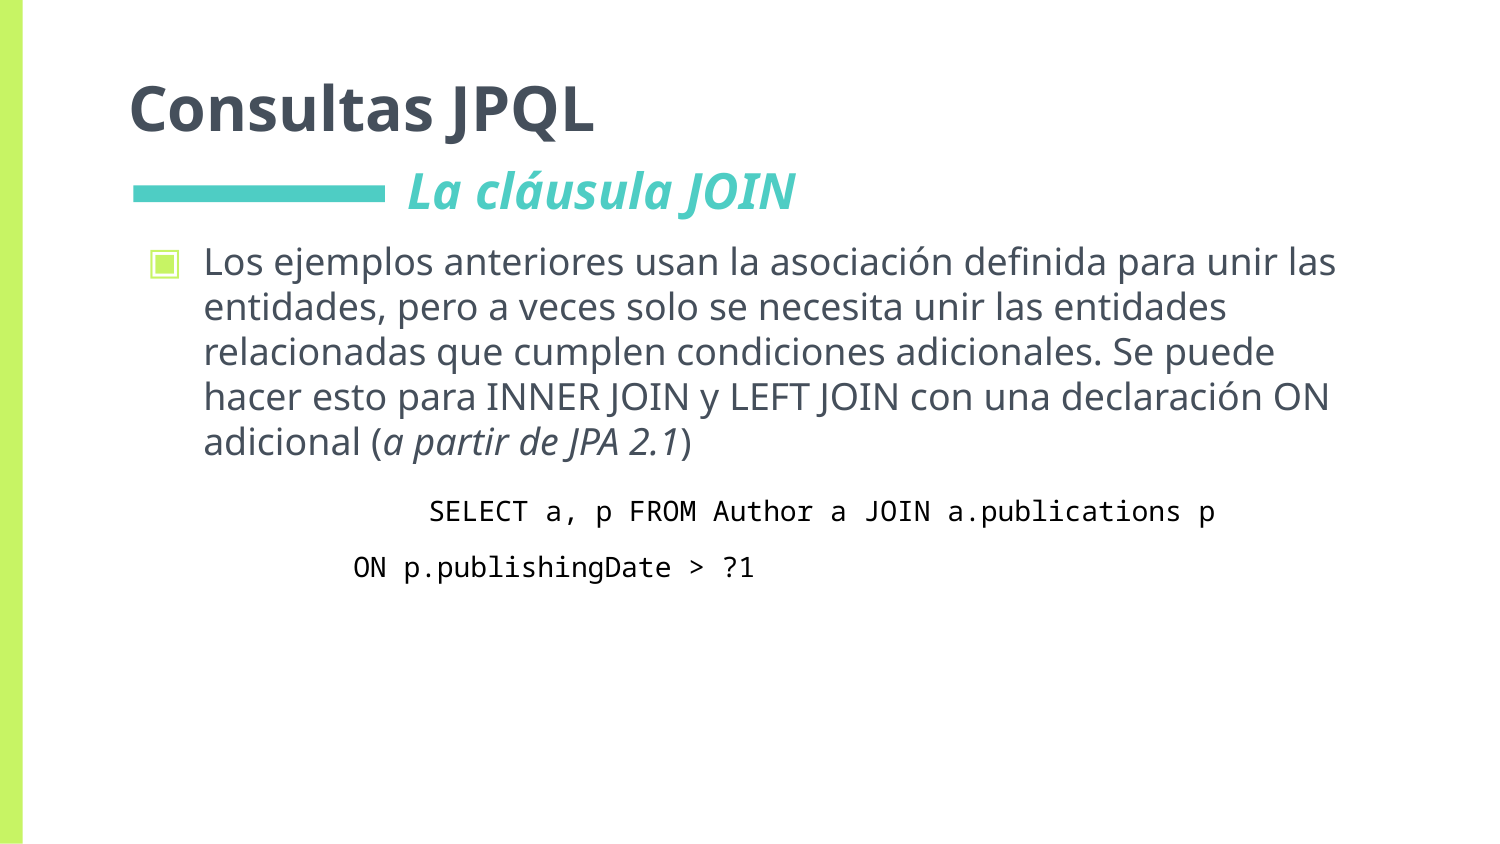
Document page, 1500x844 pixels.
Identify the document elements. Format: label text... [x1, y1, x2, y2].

title La cláusula JOIN [392, 145, 1448, 235]
list Los ejemplos anteriores usan la asociación definida para unir las entidades, pero a veces solo se necesita unir las entidades relacionadas que cumplen condiciones adicionales. Se puede hacer esto para INNER JOIN y LEFT JOIN con una declaración ON adicional (a partir de JPA 2.1) SELECT a, p FROM Author a JOIN a.publications p ON p.publishingDate > ?1 [113, 222, 1387, 766]
title Consultas JPQL [113, 0, 1387, 159]
